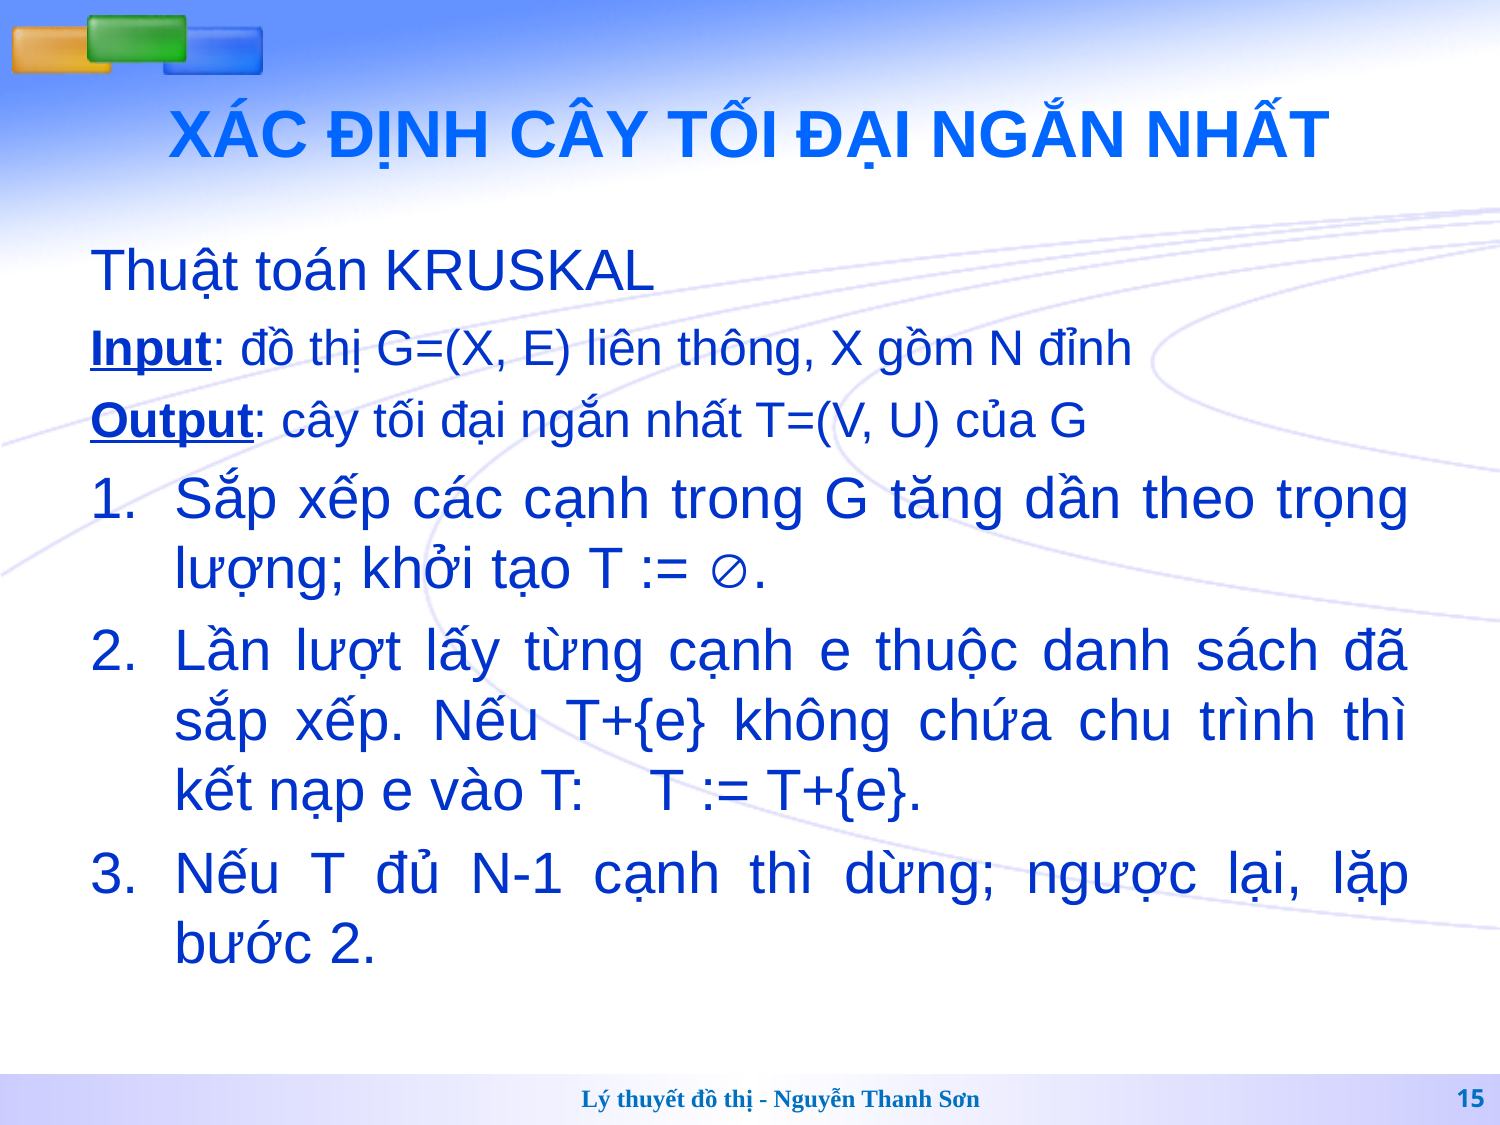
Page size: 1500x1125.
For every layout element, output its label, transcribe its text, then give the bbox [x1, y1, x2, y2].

list Thuật toán KRUSKAL Input: đồ thị G=(X, E) liên thông, X gồm N đỉnh Output: cây tối đại ngắn nhất T=(V, U) của G Sắp xếp các cạnh trong G tăng dần theo trọng lượng; khởi tạo T := . Lần lượt lấy từng cạnh e thuộc danh sách đã sắp xếp. Nếu T+{e} không chứa chu trình thì kết nạp e vào T: T := T+{e}. Nếu T đủ N-1 cạnh thì dừng; ngược lại, lặp bước 2. [74, 224, 1426, 1051]
picture [0, 0, 1500, 1075]
footer Lý thuyết đồ thị - Nguyễn Thanh Sơn [224, 1074, 1299, 1125]
slide_number 15 [1299, 1074, 1500, 1125]
title XÁC ĐỊNH CÂY TỐI ĐẠI NGẮN NHẤT [74, 74, 1426, 188]
